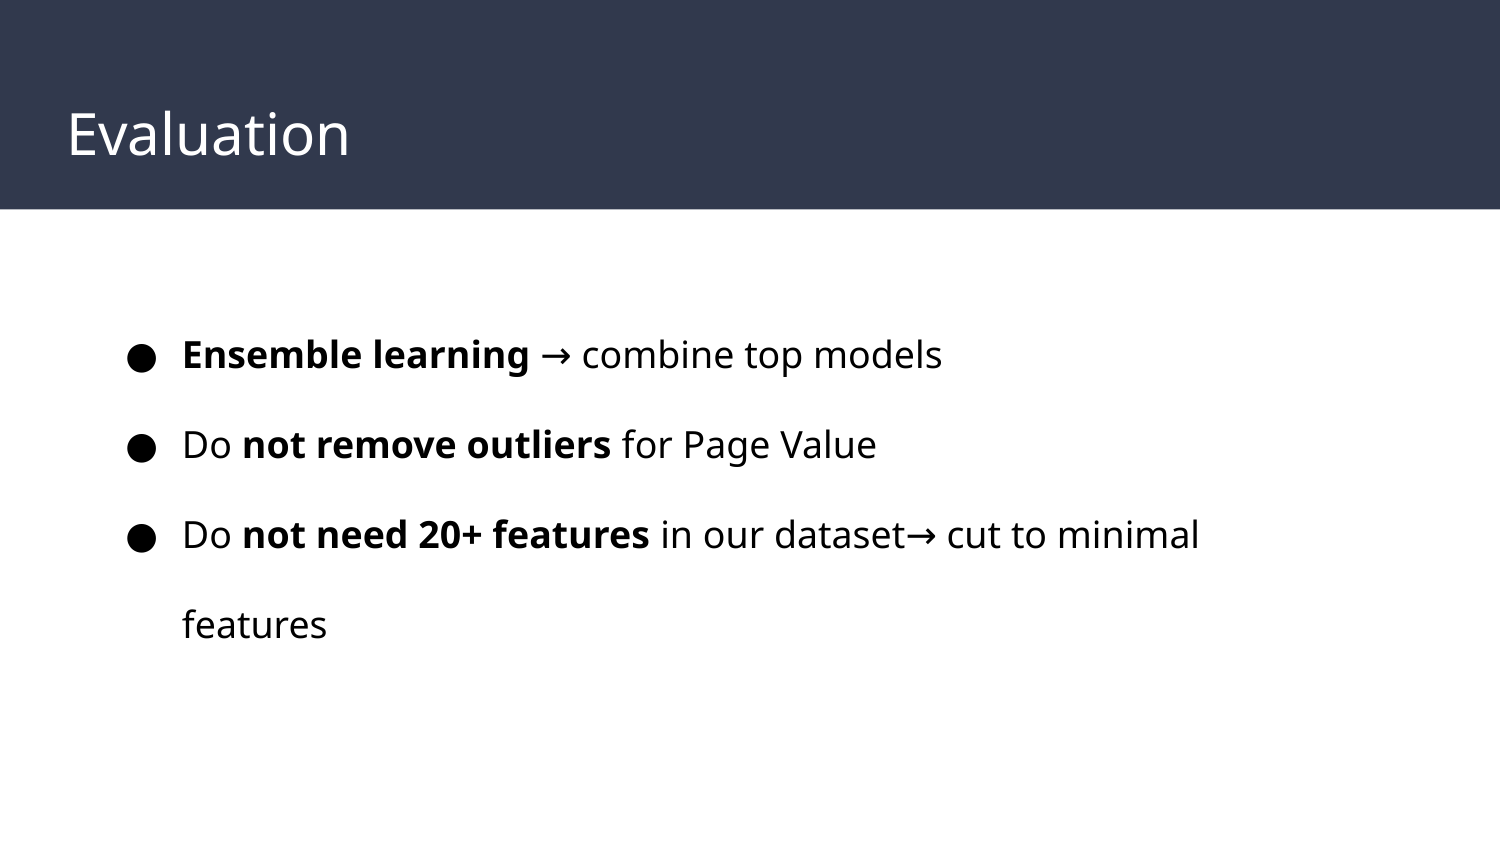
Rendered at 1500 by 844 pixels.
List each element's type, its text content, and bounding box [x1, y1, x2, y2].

title Evaluation [51, 82, 1449, 185]
text_box Ensemble learning → combine top models Do not remove outliers for Page Value Do not need 20+ features in our dataset→ cut to minimal features [91, 271, 1369, 633]
